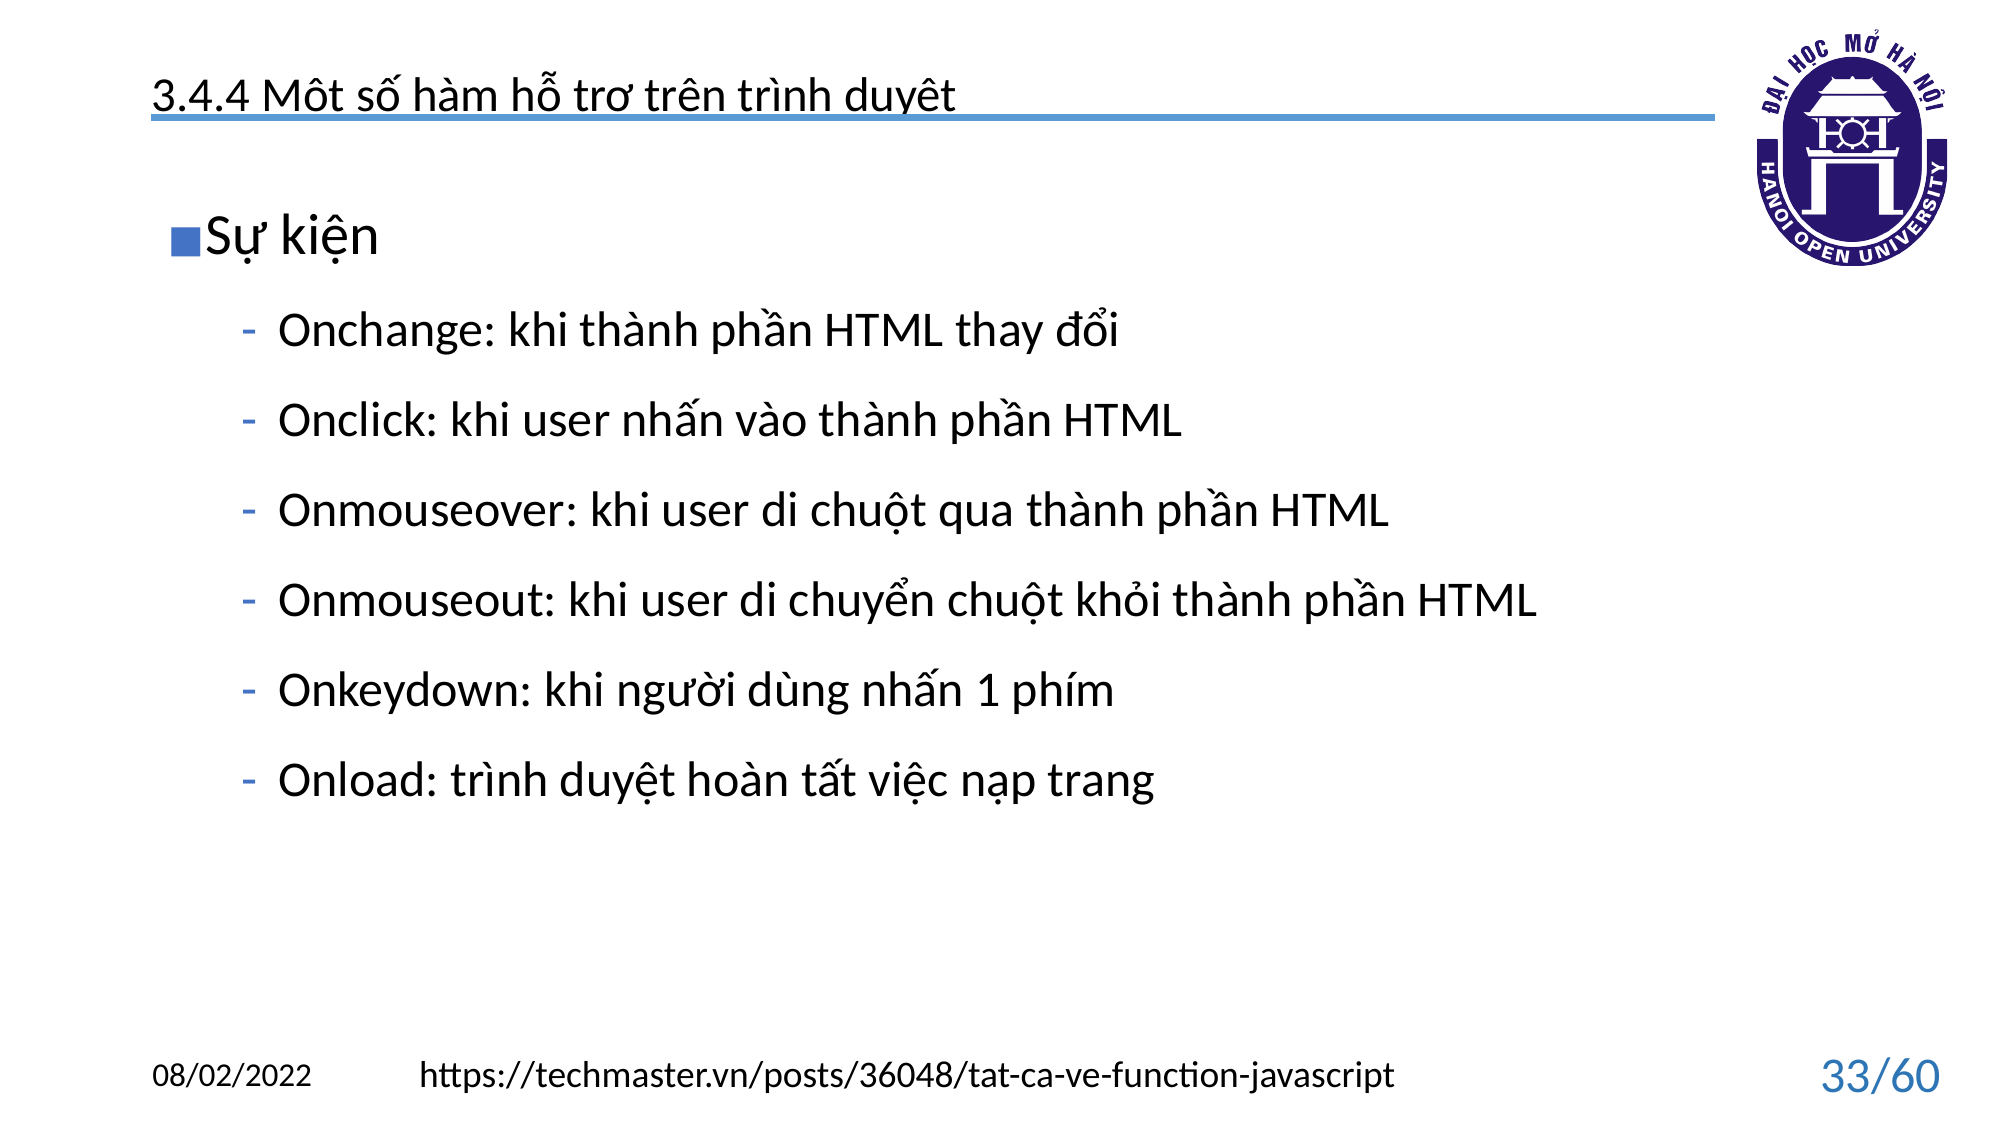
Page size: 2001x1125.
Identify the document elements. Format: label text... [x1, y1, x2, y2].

picture [1732, 7, 1992, 266]
title 3.4.4 Một số hàm hỗ trợ trên trình duyệt [136, 25, 1727, 130]
slide_number ‹#›/60 [1801, 1042, 1956, 1103]
text_box https://techmaster.vn/posts/36048/tat-ca-ve-function-javascript [404, 1042, 1673, 1103]
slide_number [137, 1042, 404, 1103]
text_box Sự kiện Onchange: khi thành phần HTML thay đổi Onclick: khi user nhấn vào thành phần HTML Onmouseover: khi user di chuột qua thành phần HTML Onmouseout: khi user di chuyển chuột khỏi thành phần HTML Onkeydown: khi người dùng nhấn 1 phím Onload: trình duyệt hoàn tất việc nạp trang [151, 154, 1733, 994]
